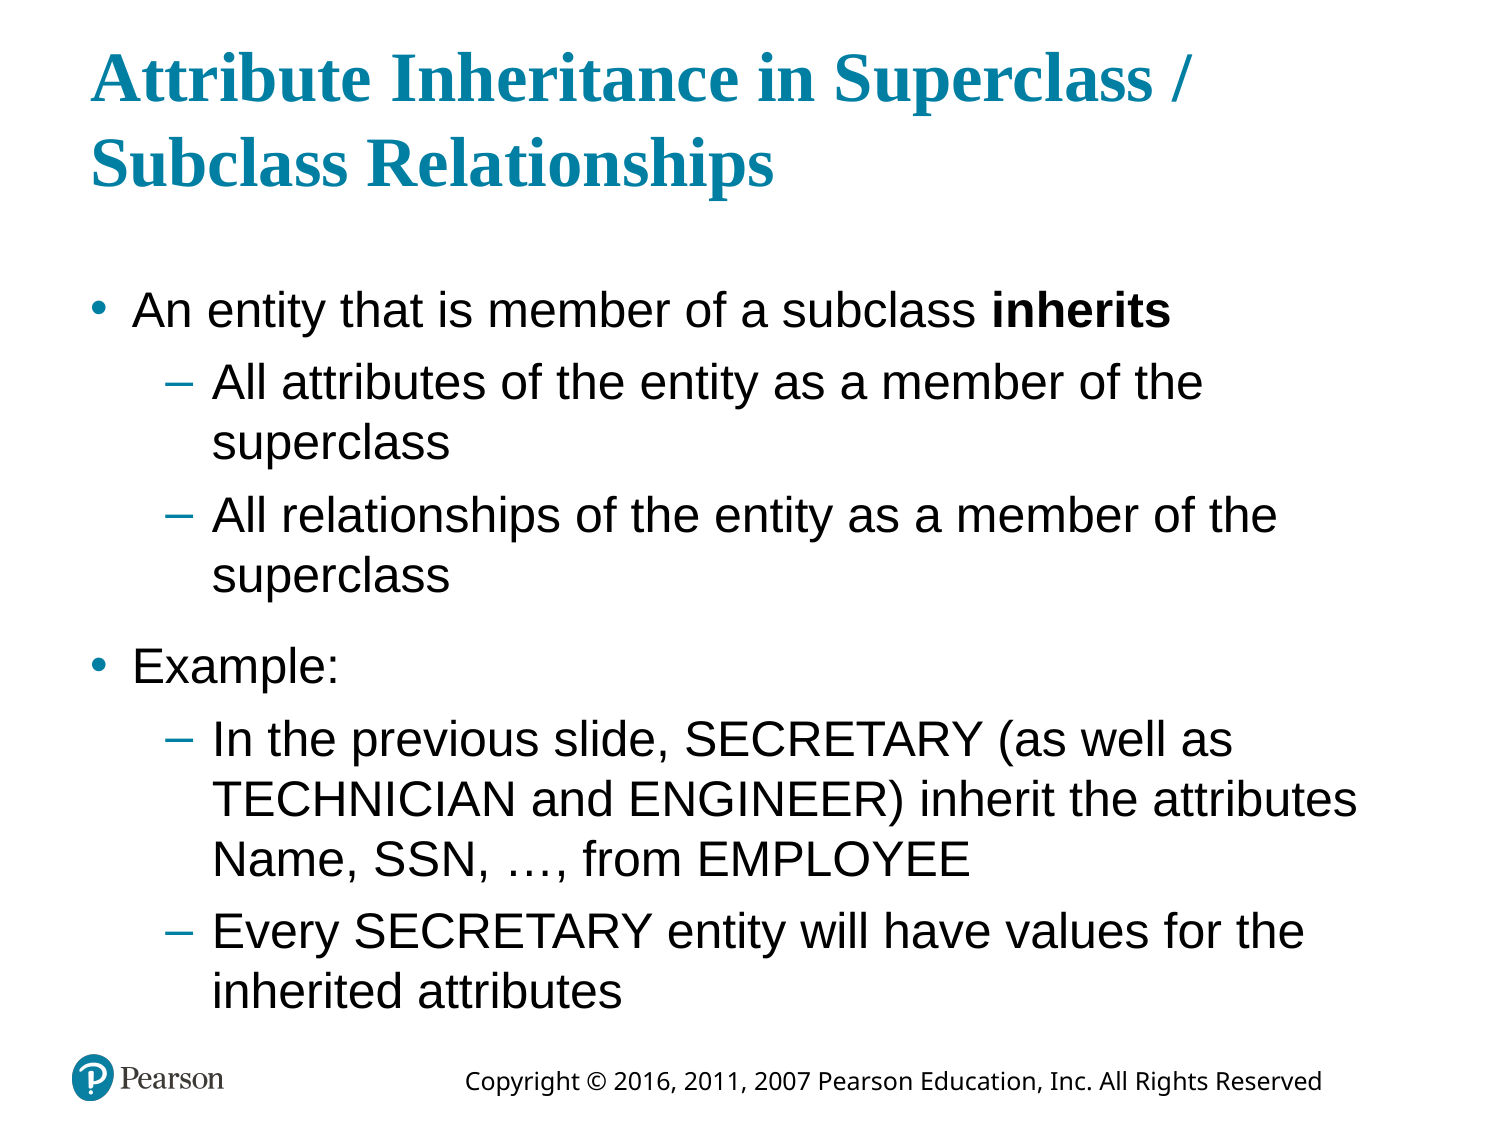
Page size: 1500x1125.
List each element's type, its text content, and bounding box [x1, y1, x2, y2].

list An entity that is member of a subclass inherits All attributes of the entity as a member of the superclass All relationships of the entity as a member of the superclass Example: In the previous slide, SECRETARY (as well as TECHNICIAN and ENGINEER) inherit the attributes Name, S S N, …, from EMPLOYEE Every SECRETARY entity will have values for the inherited attributes [75, 262, 1425, 1037]
title Attribute Inheritance in Superclass / Subclass Relationships [75, 35, 1425, 216]
picture [80, 1063, 106, 1088]
picture [98, 1054, 224, 1101]
picture [72, 1087, 83, 1101]
picture [72, 1054, 88, 1070]
